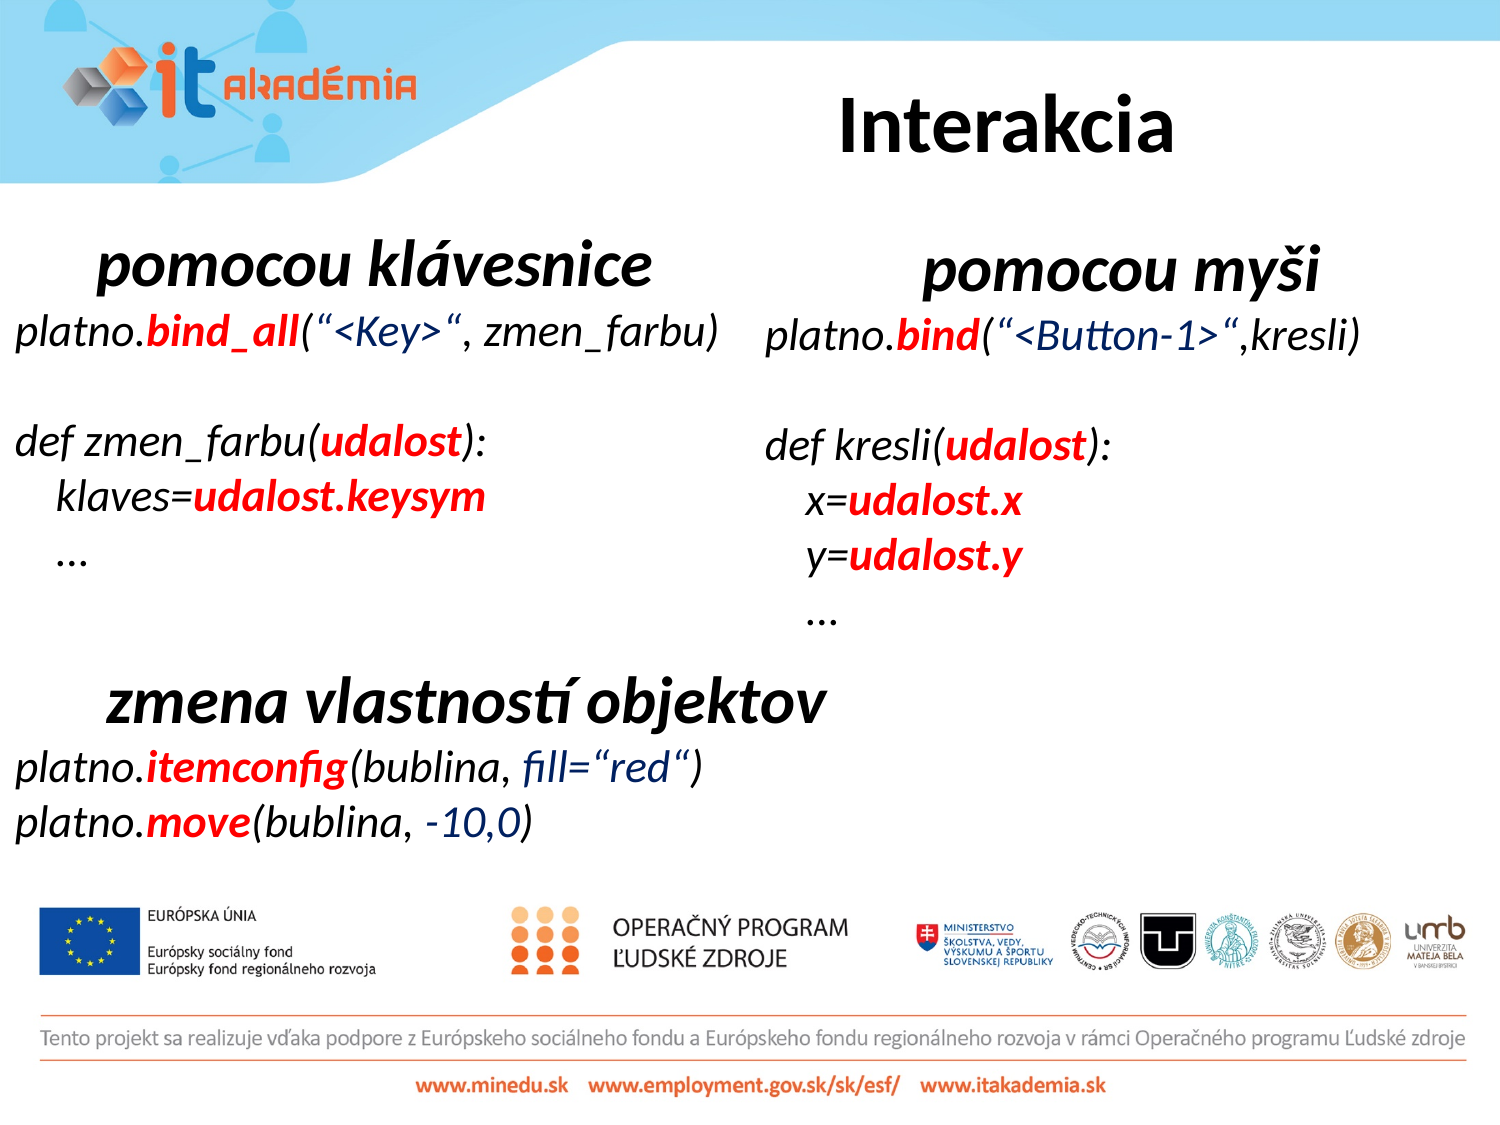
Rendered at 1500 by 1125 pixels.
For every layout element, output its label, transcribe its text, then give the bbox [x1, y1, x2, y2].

text_box pomocou myši platno.bind(“<Button-1>“,kresli) def kresli(udalost): x=udalost.x y=udalost.y ... [749, 217, 1494, 642]
text_box pomocou klávesnice platno.bind_all(“<Key>“, zmen_farbu) def zmen_farbu(udalost): klaves=udalost.keysym ... [0, 212, 750, 649]
picture [0, 0, 1500, 1125]
text_box zmena vlastností objektov platno.itemconfig(bublina, fill=“red“) platno.move(bublina, -10,0) [0, 649, 934, 965]
text_box Interakcia [513, 61, 1500, 177]
